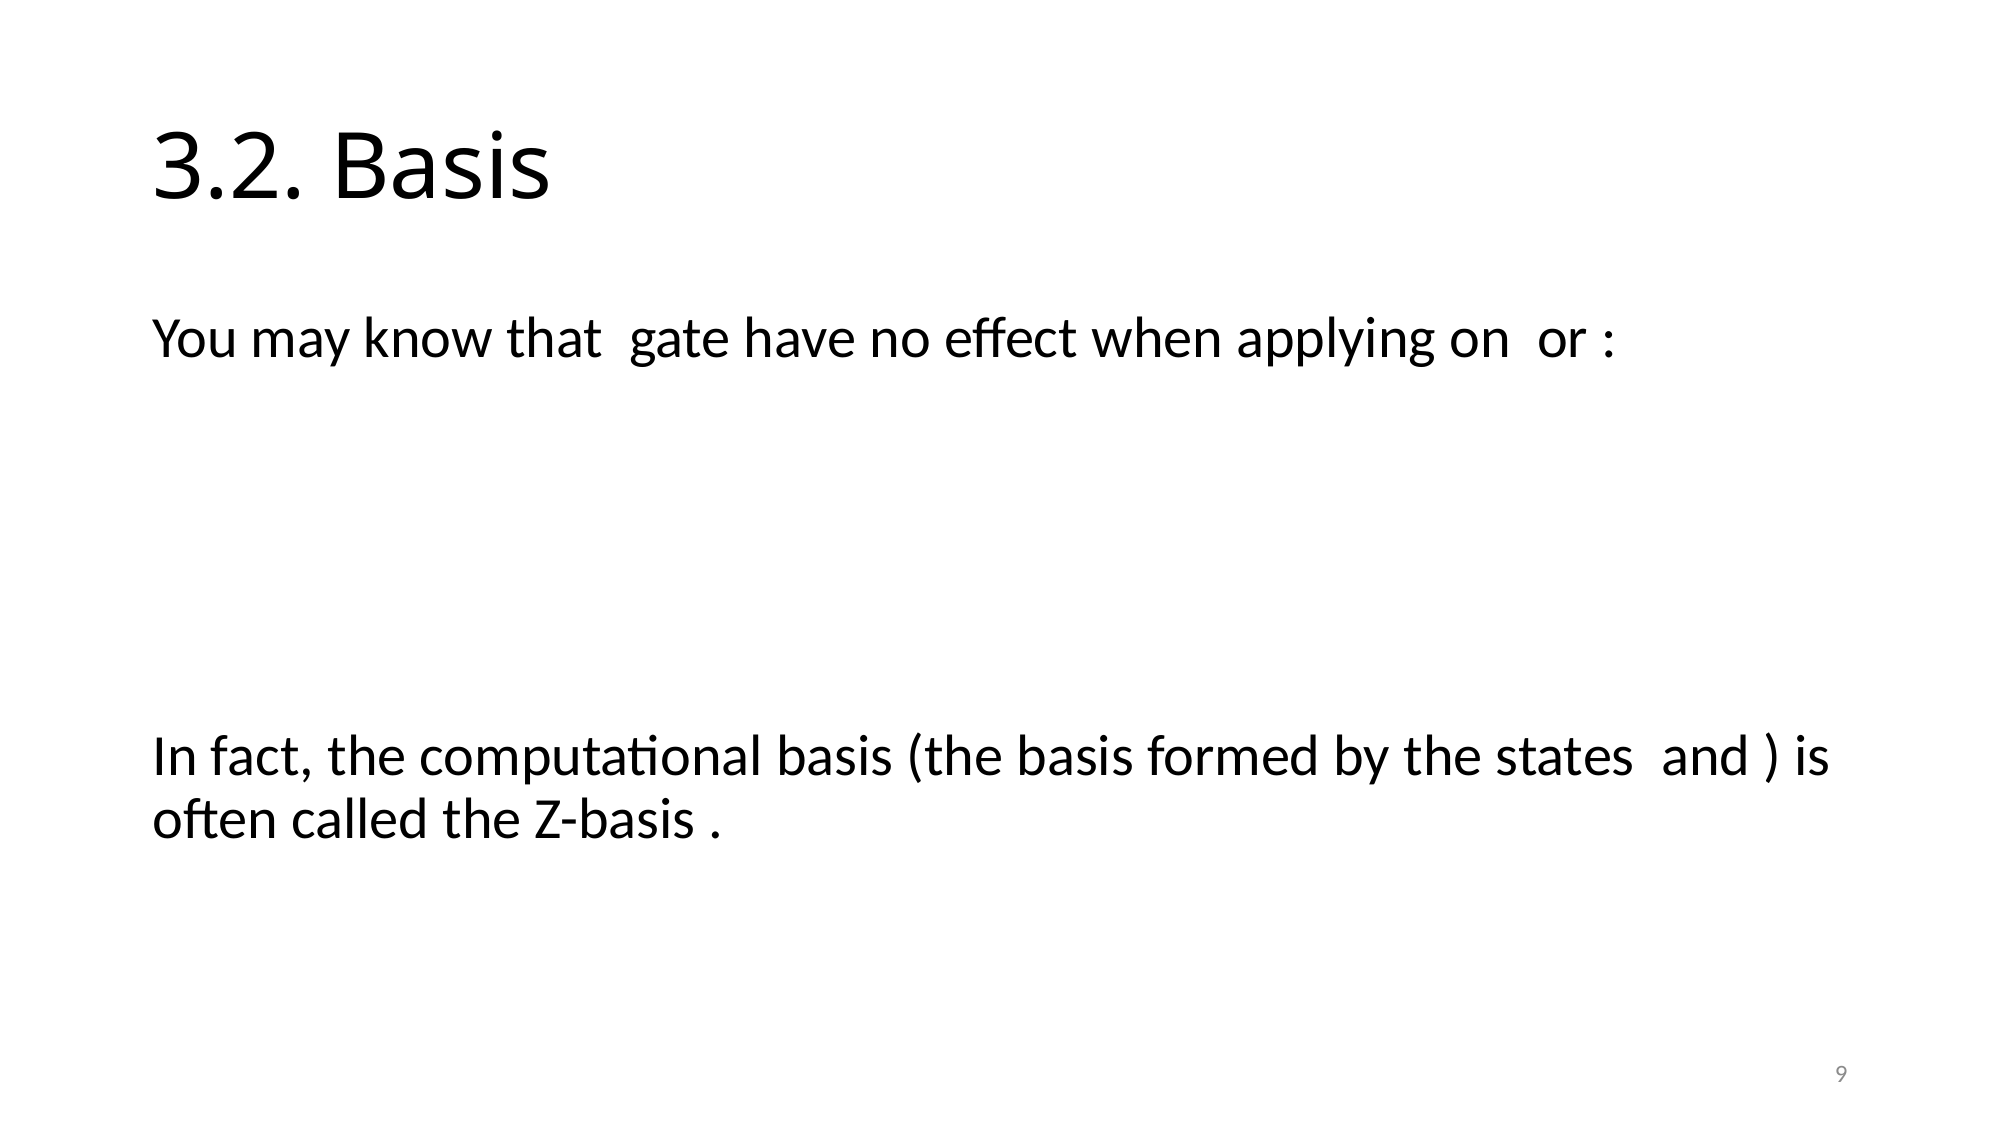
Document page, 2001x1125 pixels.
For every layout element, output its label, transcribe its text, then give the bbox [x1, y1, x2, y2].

title 3.2. Basis [137, 59, 1863, 278]
slide_number 9 [1412, 1042, 1863, 1103]
